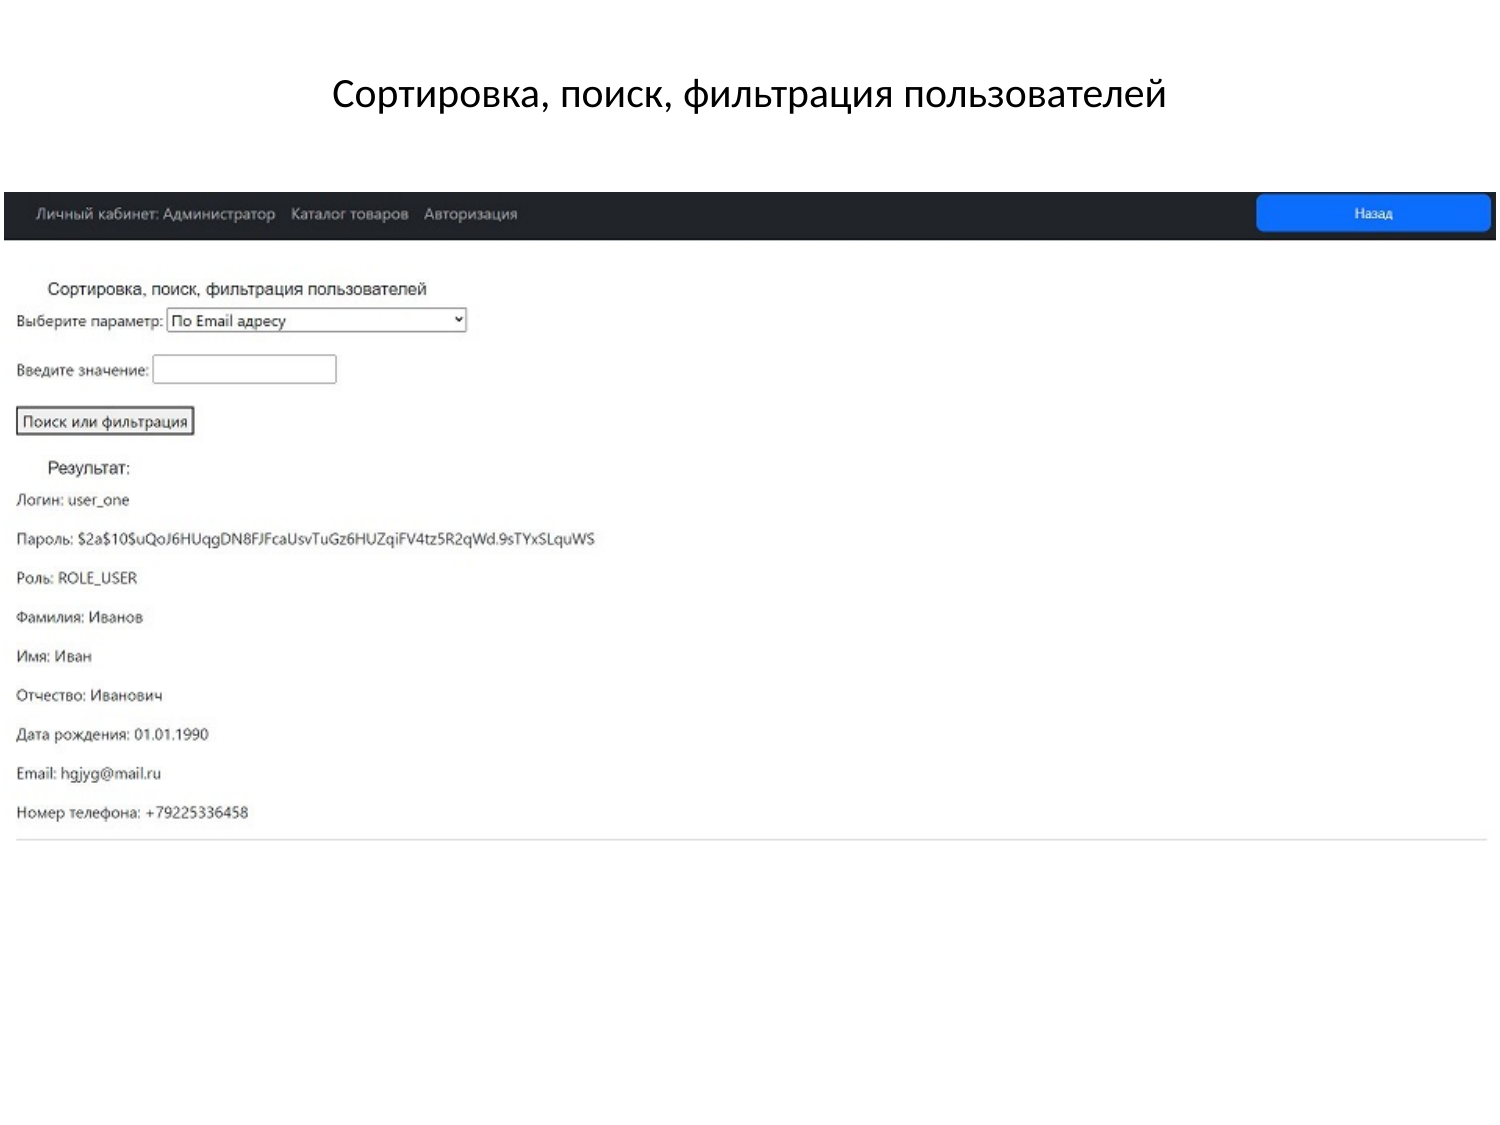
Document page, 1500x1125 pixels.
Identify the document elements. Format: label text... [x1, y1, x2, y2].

picture [4, 191, 1496, 933]
title Сортировка, поиск, фильтрация пользователей [75, 45, 1425, 138]
